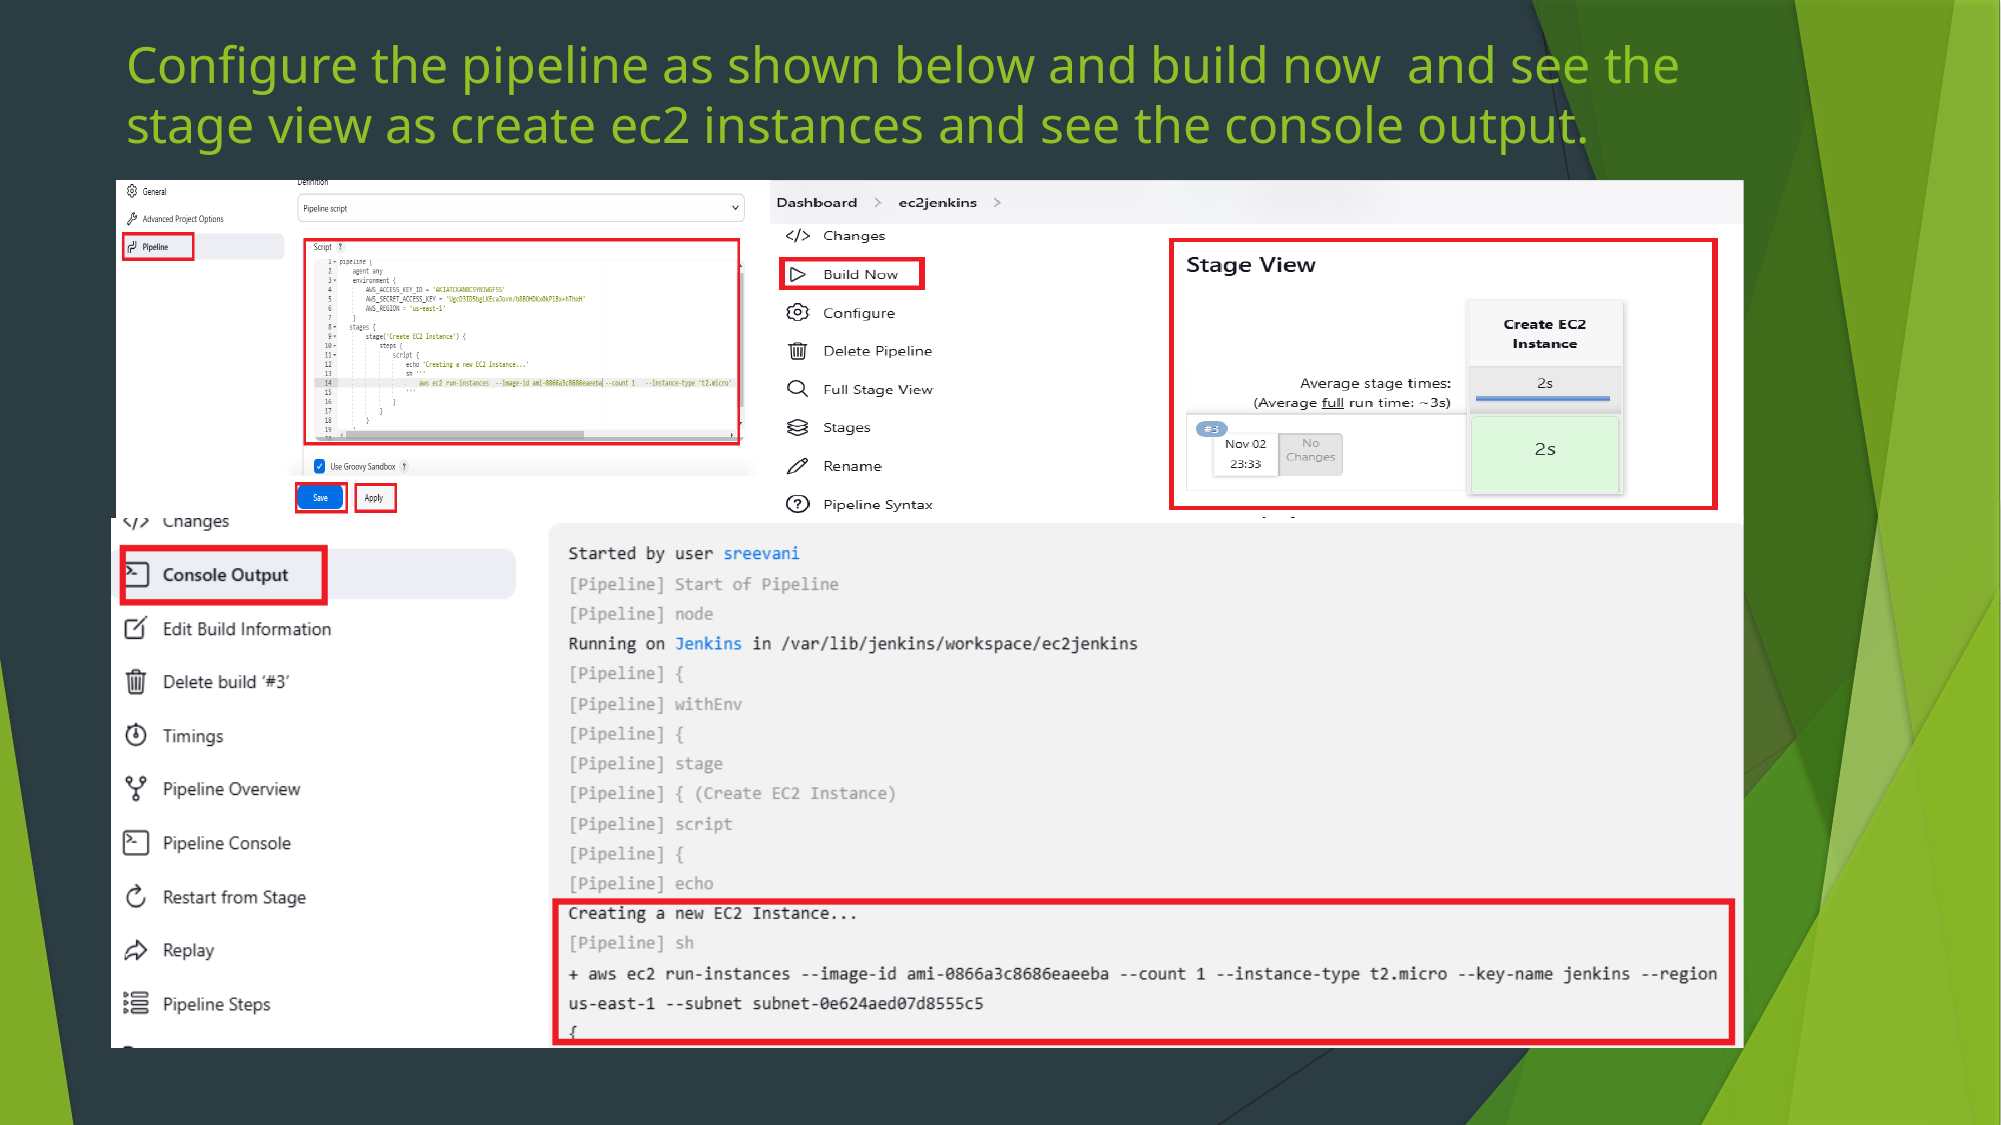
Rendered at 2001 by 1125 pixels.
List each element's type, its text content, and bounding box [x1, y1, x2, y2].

title Configure the pipeline as shown below and build now and see the stage view as create ec2 instances and see the console output. [111, 26, 1744, 183]
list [115, 179, 769, 518]
picture [110, 179, 1745, 1049]
